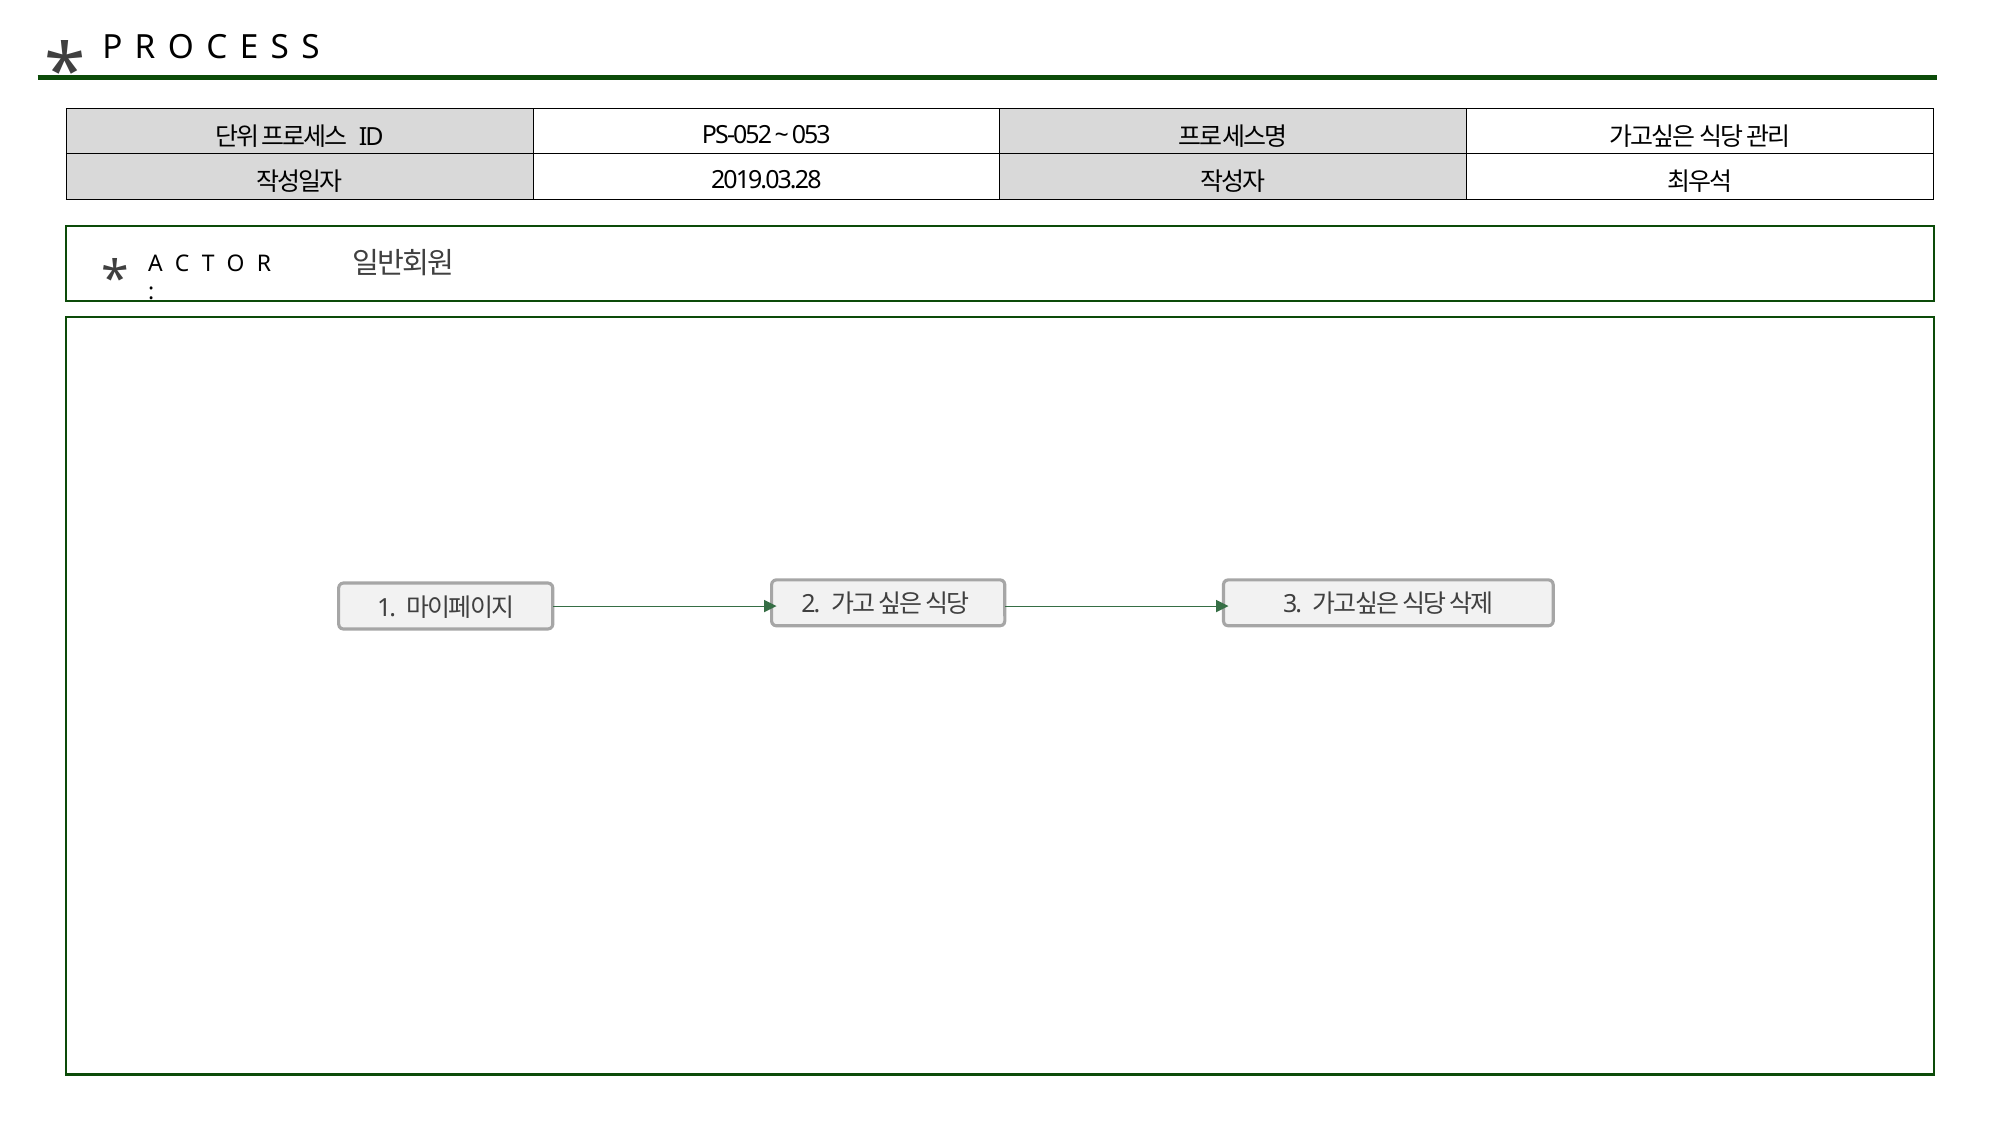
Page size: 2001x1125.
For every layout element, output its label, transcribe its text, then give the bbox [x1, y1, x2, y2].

text_box [65, 316, 1935, 1076]
table_cell 작성일자 [67, 154, 533, 199]
table_header 단위 프로세스 ID [67, 121, 533, 153]
table_header 프로세스명 [1000, 109, 1466, 153]
table_header PS-052 ~ 053 [534, 109, 999, 153]
text_box 1. 마이페이지 [337, 582, 554, 631]
table_cell 2019.03.28 [534, 154, 999, 199]
text_box [65, 225, 1935, 302]
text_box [86, 238, 333, 315]
table_header 가고싶은 식당 관리 [1467, 109, 1933, 153]
text_box 일반회원 [337, 237, 985, 287]
text_box 2. 가고 싶은 식당 [770, 578, 1006, 627]
table_cell 작성자 [1000, 154, 1466, 199]
table_cell 최우석 [1467, 154, 1933, 199]
text_box 3. 가고싶은 식당 삭제 [1222, 578, 1555, 627]
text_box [29, 14, 735, 121]
